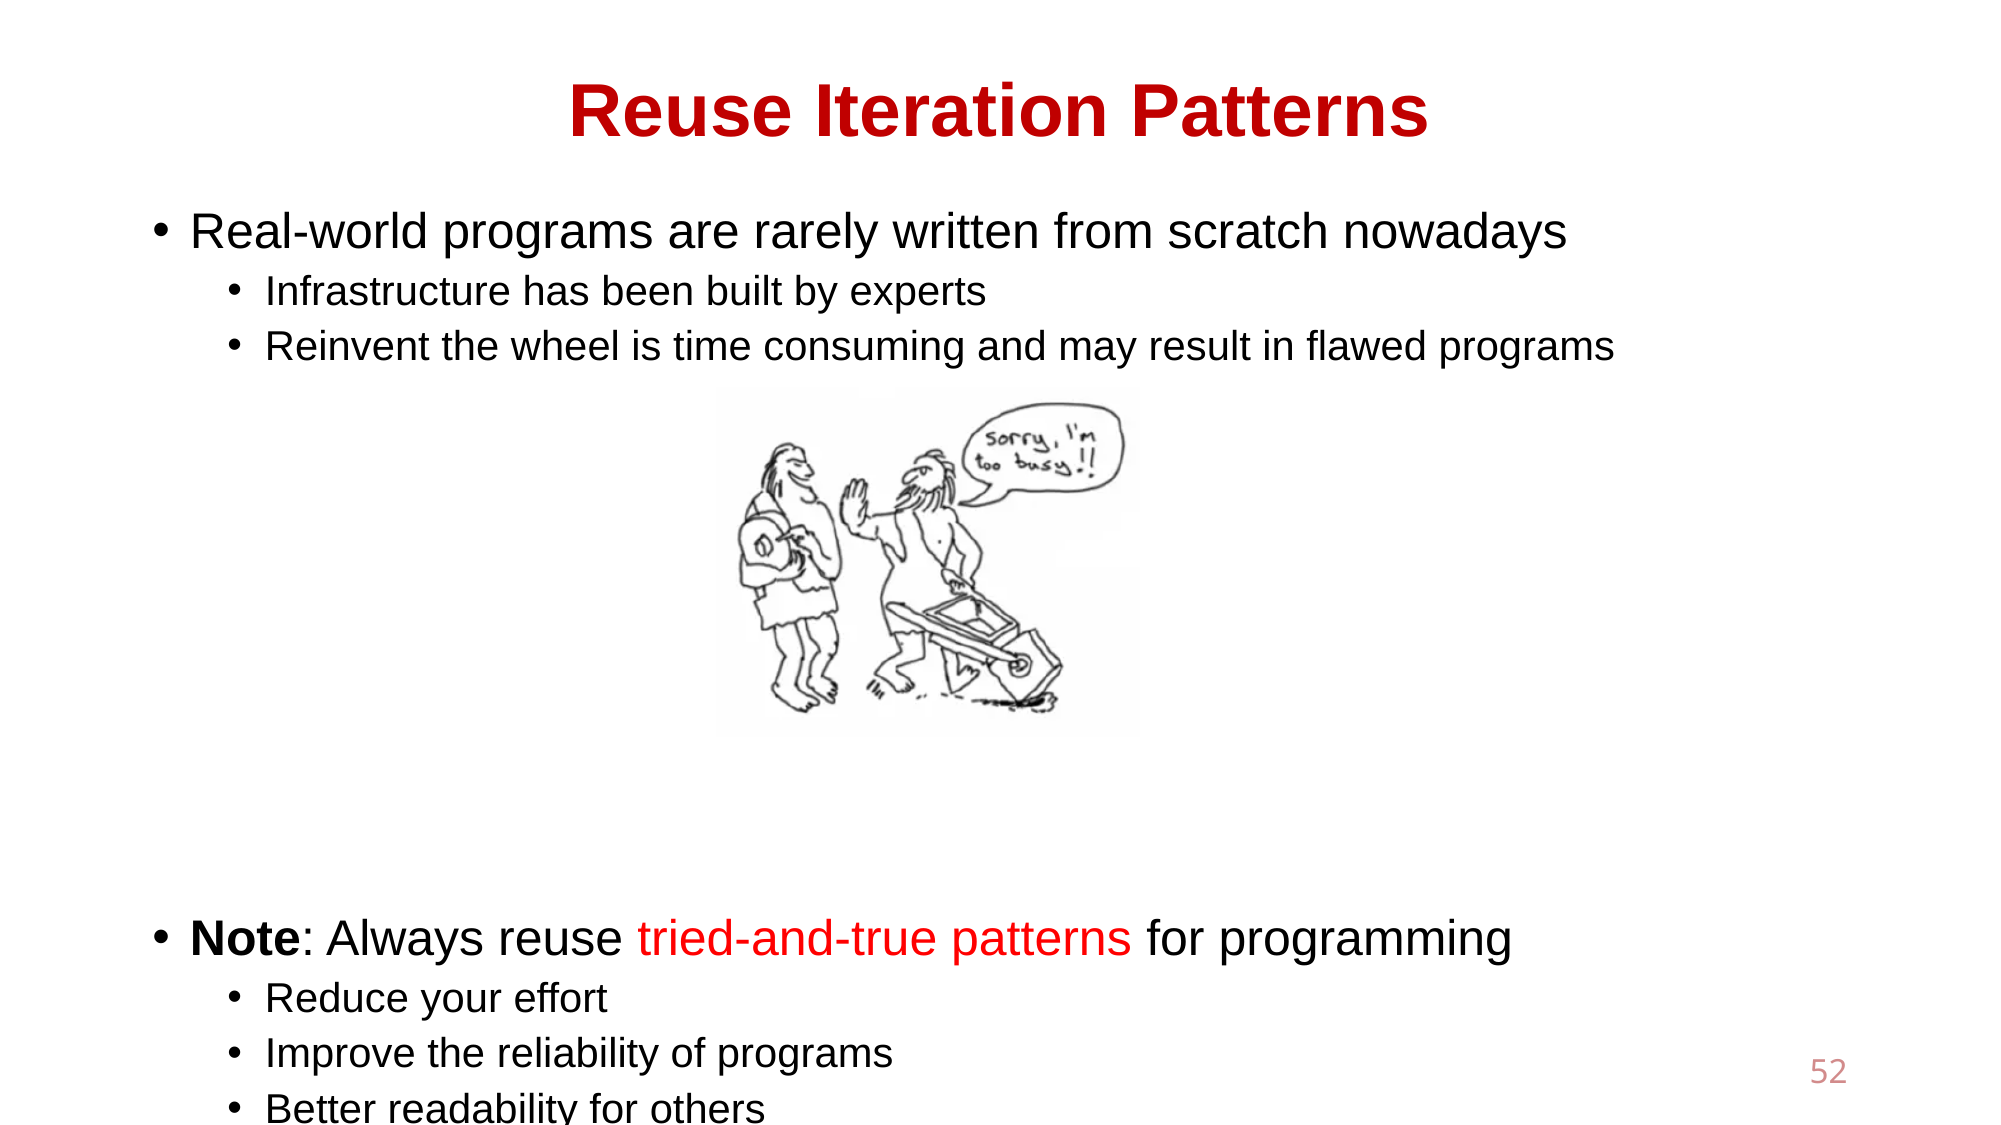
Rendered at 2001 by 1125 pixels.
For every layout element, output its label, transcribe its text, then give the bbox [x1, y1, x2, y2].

list Real-world programs are rarely written from scratch nowadays Infrastructure has been built by experts Reinvent the wheel is time consuming and may result in flawed programs Note: Always reuse tried-and-true patterns for programming Reduce your effort Improve the reliability of programs Better readability for others [137, 197, 1863, 1025]
title Reuse Iteration Patterns [137, 59, 1863, 166]
picture [716, 387, 1150, 737]
slide_number 52 [1412, 1042, 1863, 1103]
